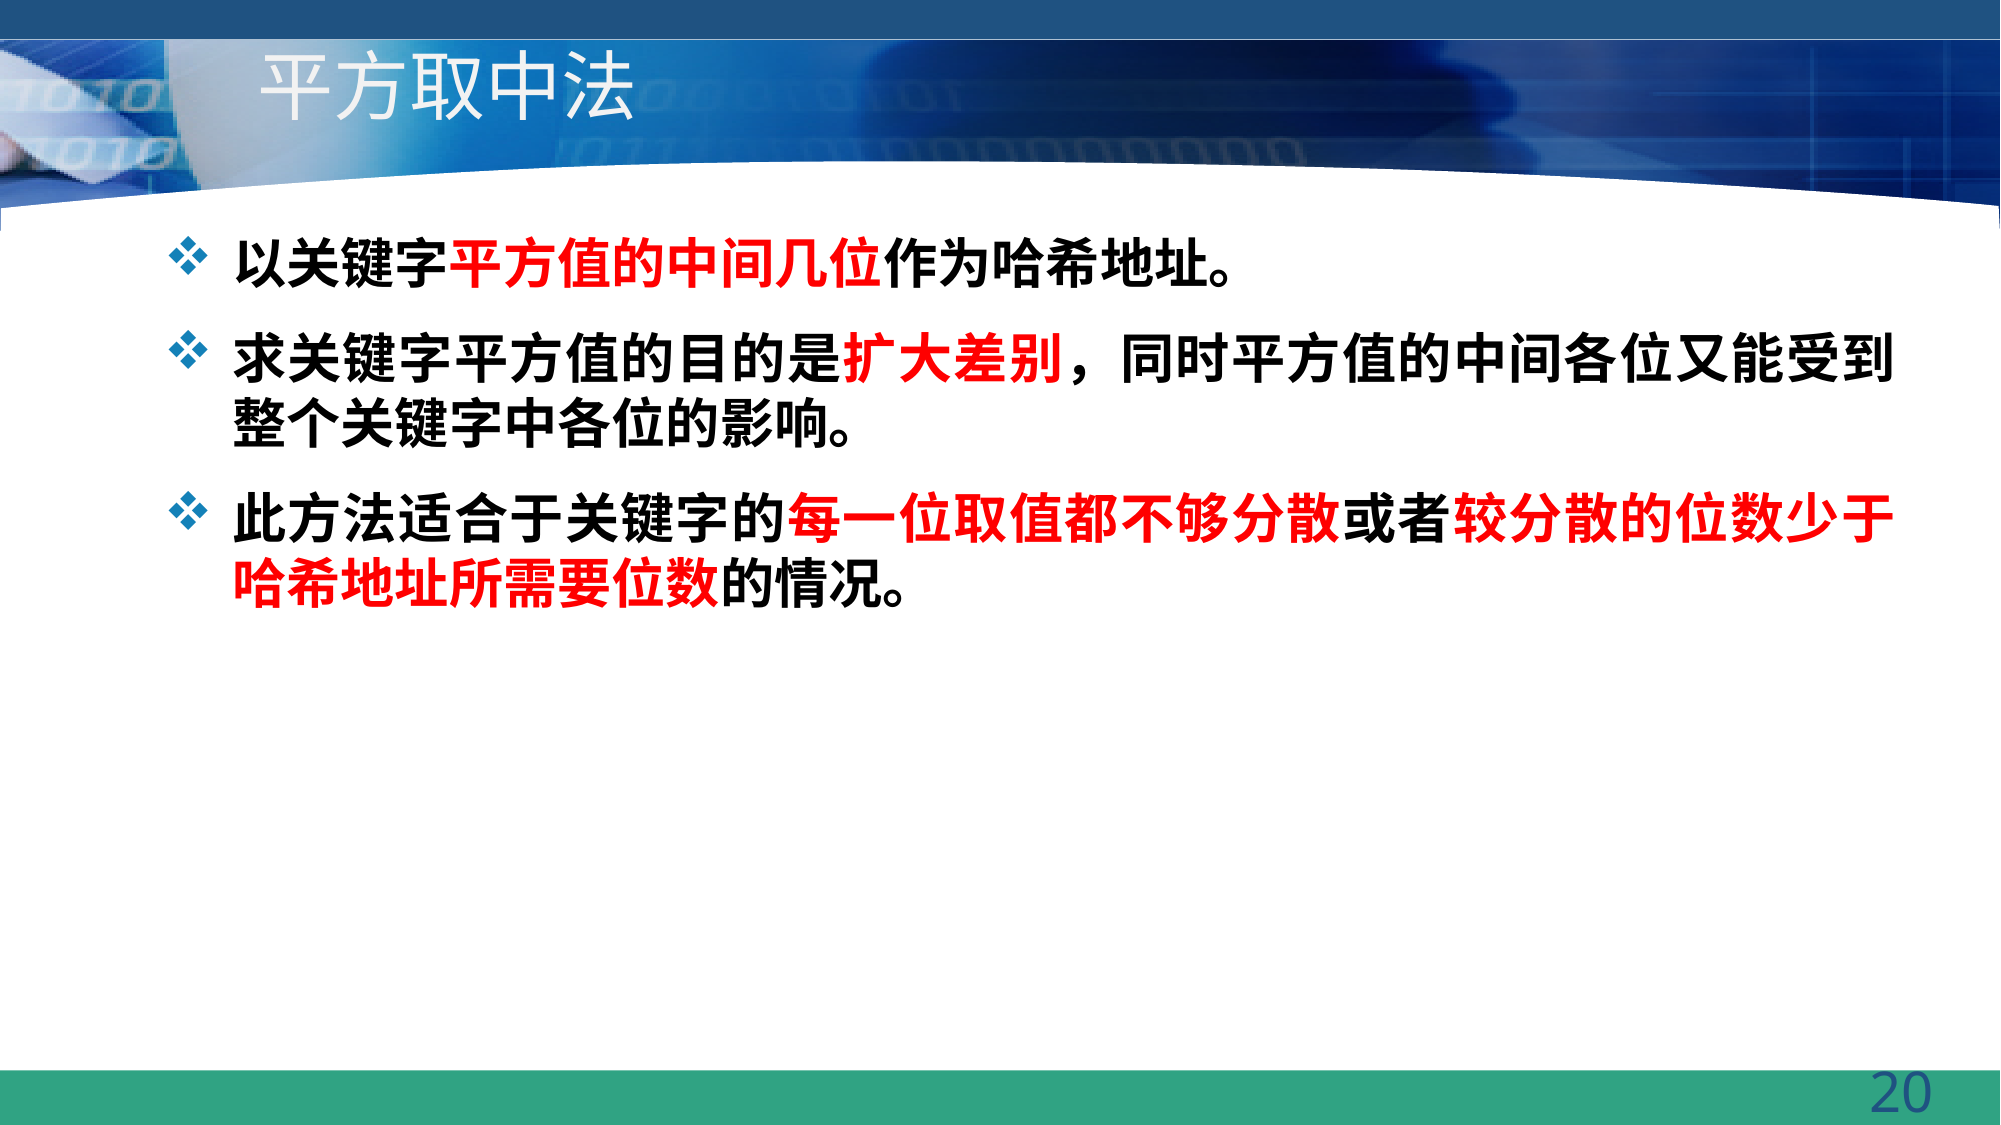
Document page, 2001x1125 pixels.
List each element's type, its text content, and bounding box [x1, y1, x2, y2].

picture [0, 40, 2000, 213]
title 平方取中法 [242, 30, 1922, 138]
list 以关键字平方值的中间几位作为哈希地址。 求关键字平方值的目的是扩大差别，同时平方值的中间各位又能受到整个关键字中各位的影响。 此方法适合于关键字的每一位取值都不够分散或者较分散的位数少于哈希地址所需要位数的情况。 [149, 222, 1911, 1021]
